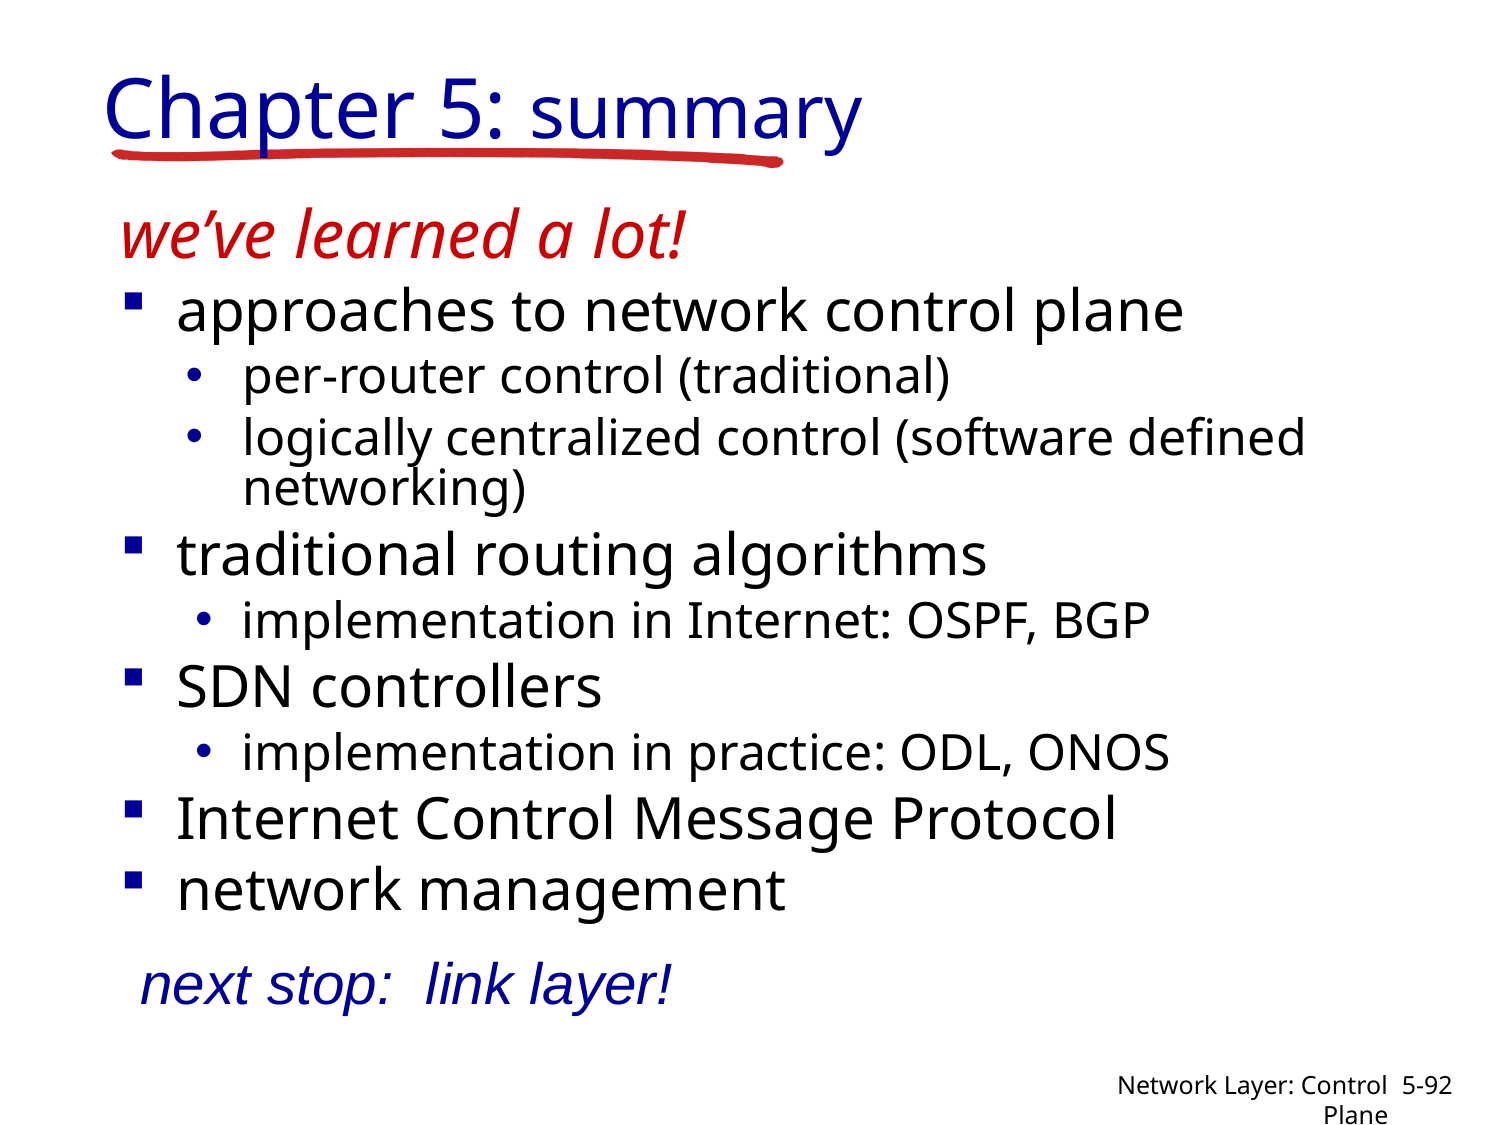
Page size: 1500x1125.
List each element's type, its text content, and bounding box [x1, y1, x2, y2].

picture [108, 141, 792, 174]
slide_number 5-92 [1387, 1062, 1478, 1107]
text_box next stop: link layer! [125, 938, 689, 1024]
list we’ve learned a lot! approaches to network control plane per-router control (traditional) logically centralized control (software defined networking) traditional routing algorithms implementation in Internet: OSPF, BGP SDN controllers implementation in practice: ODL, ONOS Internet Control Message Protocol network management [105, 196, 1500, 801]
footer Network Layer: Control Plane [1045, 1062, 1404, 1102]
title Chapter 5: summary [87, 11, 1363, 199]
